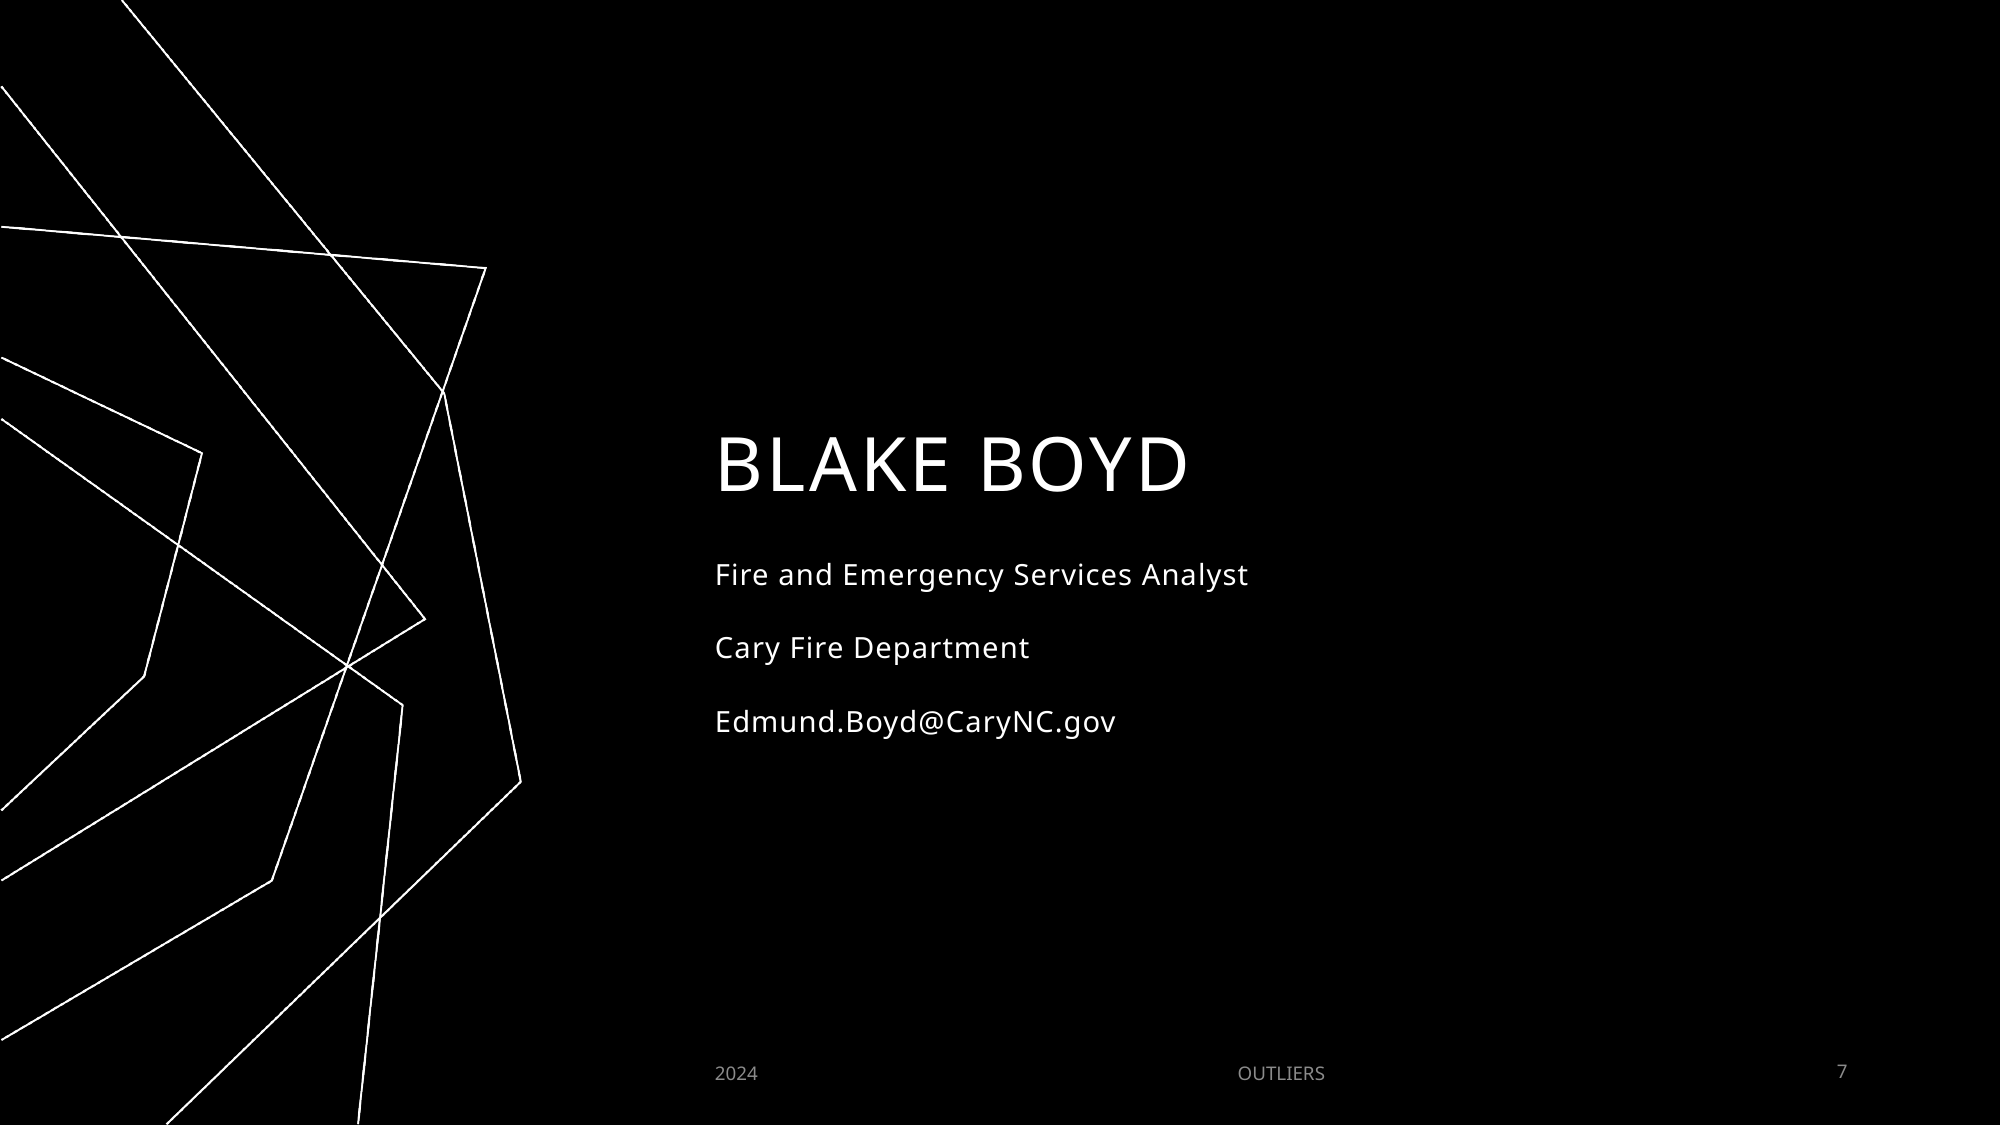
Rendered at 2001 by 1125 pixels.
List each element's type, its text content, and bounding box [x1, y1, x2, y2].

picture [0, 0, 522, 1125]
slide_number 2024 [699, 1042, 992, 1103]
slide_number 7 [1571, 1042, 1863, 1103]
footer OUTLIERS [1062, 1042, 1500, 1103]
subtitle Fire and Emergency Services Analyst Cary Fire Department Edmund.Boyd@CaryNC.gov [699, 531, 1386, 757]
title Blake Boyd [699, 265, 1386, 516]
